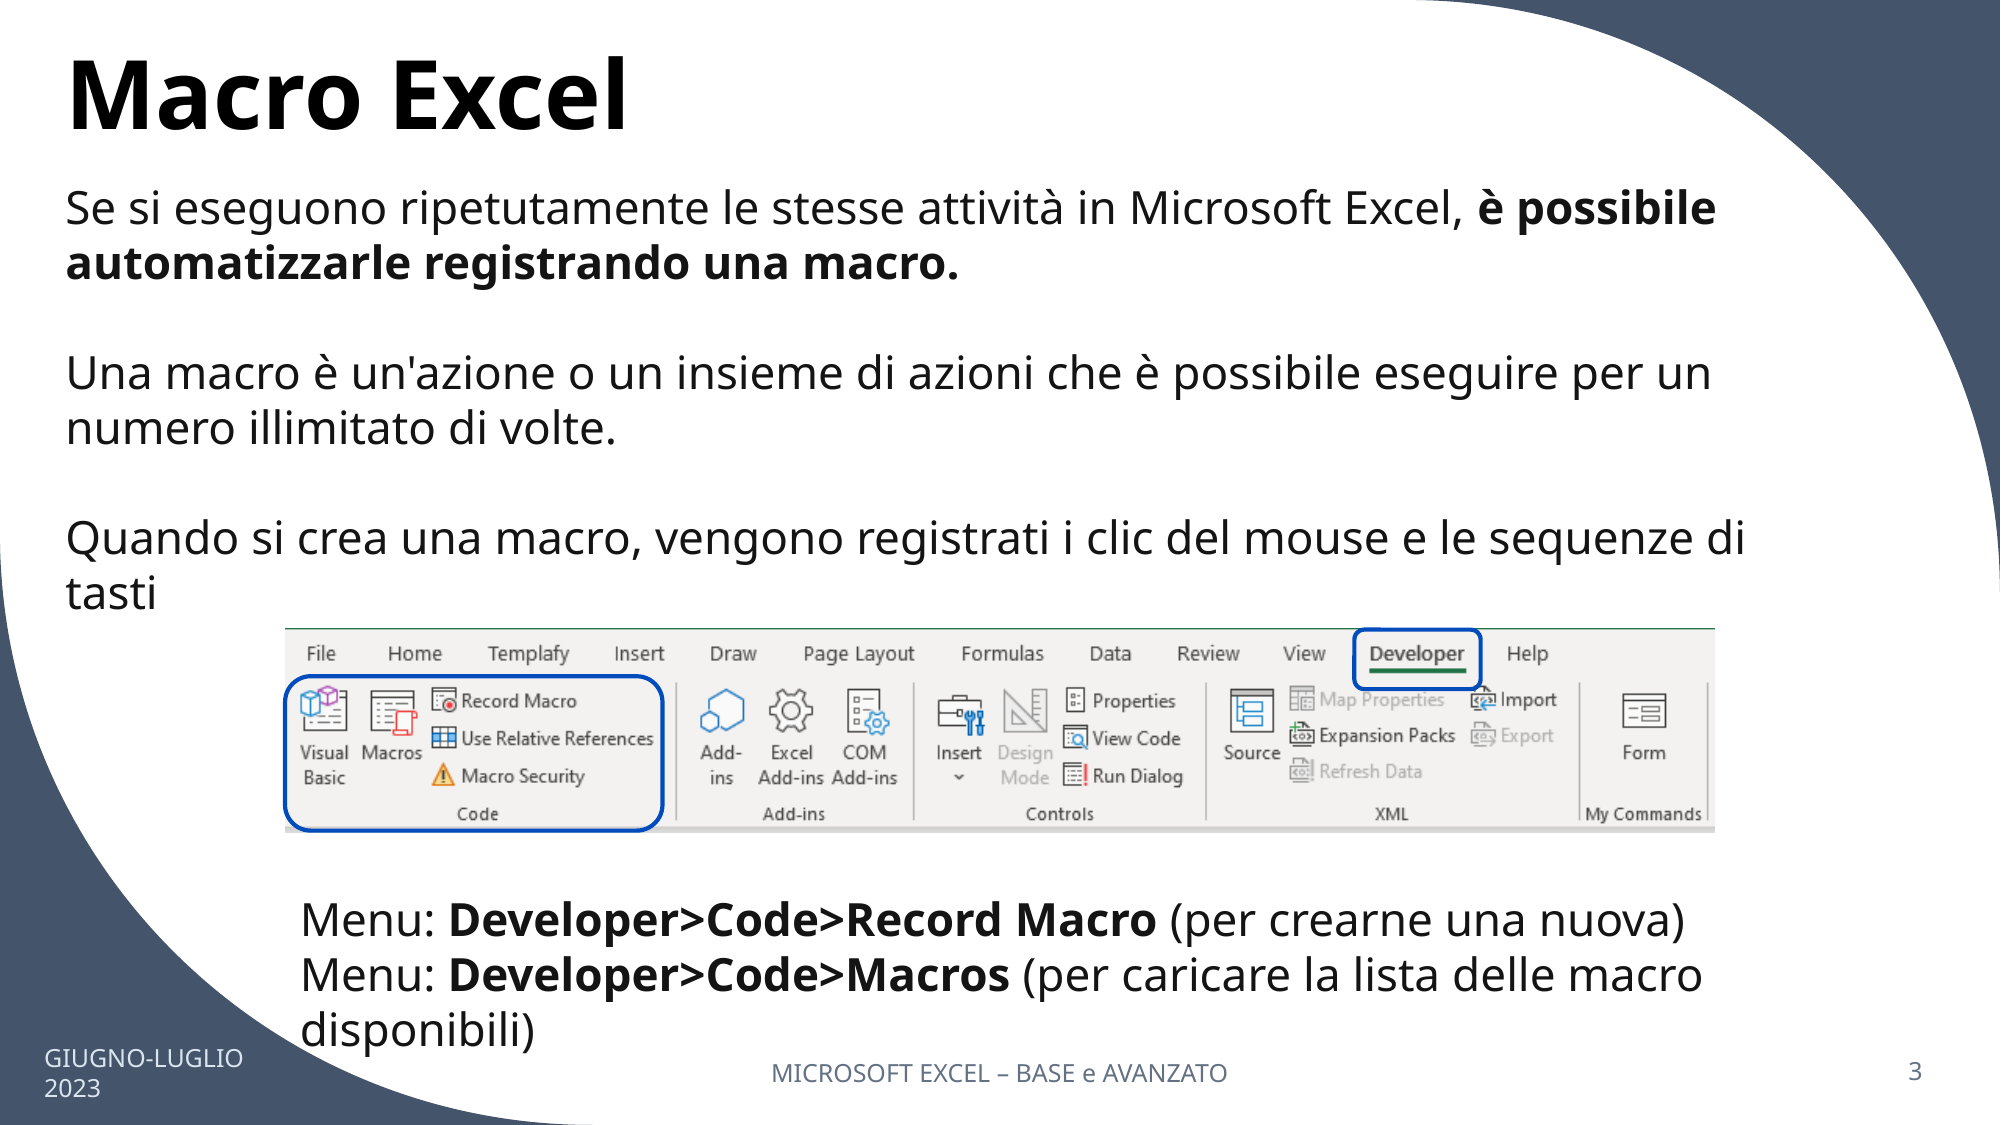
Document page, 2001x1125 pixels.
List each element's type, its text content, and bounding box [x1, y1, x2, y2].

text_box Se si eseguono ripetutamente le stesse attività in Microsoft Excel, è possibile automatizzarle registrando una macro. Una macro è un'azione o un insieme di azioni che è possibile eseguire per un numero illimitato di volte. Quando si crea una macro, vengono registrati i clic del mouse e le sequenze di tasti [50, 171, 1822, 627]
footer MICROSOFT EXCEL – BASE e AVANZATO [662, 1064, 1338, 1103]
title Macro Excel [50, 0, 1722, 158]
picture [285, 628, 1715, 833]
text_box Menu: Developer>Code>Record Macro (per crearne una nuova) Menu: Developer>Code>Macros (per caricare la lista delle macro disponibili) [285, 883, 1840, 1064]
slide_number 3 [1665, 1042, 1938, 1103]
slide_number GIUGNO-LUGLIO 2023 [29, 1042, 309, 1103]
